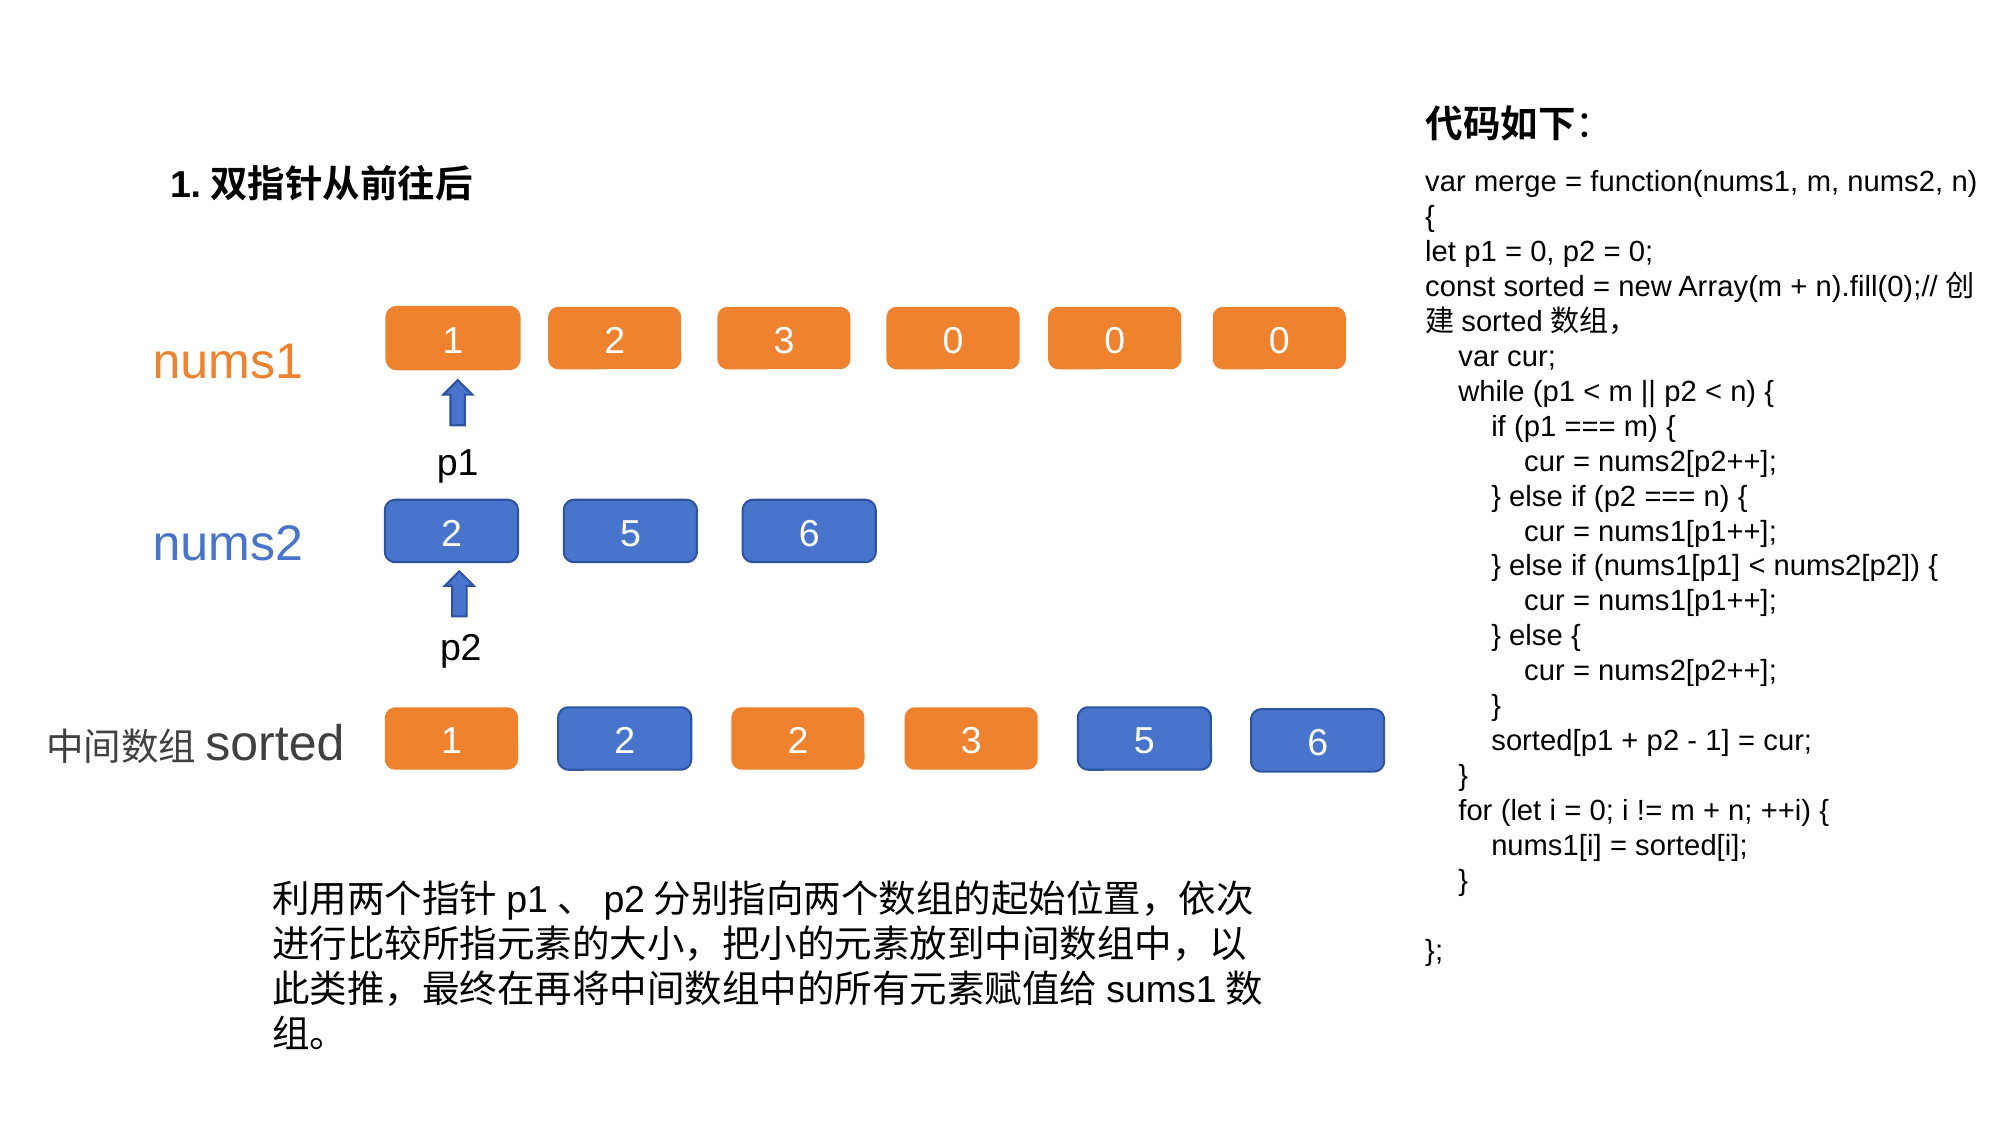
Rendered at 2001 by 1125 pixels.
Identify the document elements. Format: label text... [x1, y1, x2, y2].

text_box 0 [885, 305, 1021, 371]
text_box var merge = function(nums1, m, nums2, n) { let p1 = 0, p2 = 0; const sorted = new Array(m + n).fill(0);//创建sorted数组， var cur; while (p1 < m || p2 < n) { if (p1 === m) { cur = nums2[p2++]; } else if (p2 === n) { cur = nums1[p1++]; } else if (nums1[p1] < nums2[p2]) { cur = nums1[p1++]; } else { cur = nums2[p2++]; } sorted[p1 + p2 - 1] = cur; } for (let i = 0; i != m + n; ++i) { nums1[i] = sorted[i]; } }; [1410, 154, 2000, 1046]
text_box 代码如下： [1410, 92, 1829, 153]
text_box 6 [741, 498, 877, 564]
text_box p1 [422, 430, 498, 469]
text_box 2 [383, 498, 520, 564]
text_box 0 [1047, 305, 1183, 371]
text_box p2 [425, 615, 501, 654]
text_box 中间数组sorted [31, 703, 407, 772]
text_box [440, 378, 475, 427]
text_box 3 [716, 305, 852, 371]
text_box 1 [385, 305, 521, 371]
text_box 1.双指针从前往后 [155, 152, 536, 194]
text_box 5 [1076, 706, 1213, 771]
text_box 0 [1211, 305, 1347, 371]
text_box 利用两个指针p1、p2分别指向两个数组的起始位置，依次进行比较所指元素的大小，把小的元素放到中间数组中，以此类推，最终在再将中间数组中的所有元素赋值给sums1数组。 [257, 867, 1280, 1063]
text_box 6 [1250, 708, 1386, 773]
text_box nums1 [137, 321, 348, 390]
text_box 3 [903, 706, 1039, 771]
text_box 2 [557, 706, 693, 771]
text_box 1 [383, 706, 520, 771]
text_box 2 [547, 305, 683, 371]
text_box [442, 569, 477, 615]
text_box 2 [730, 706, 866, 771]
text_box 5 [562, 498, 698, 564]
text_box nums2 [137, 503, 348, 572]
